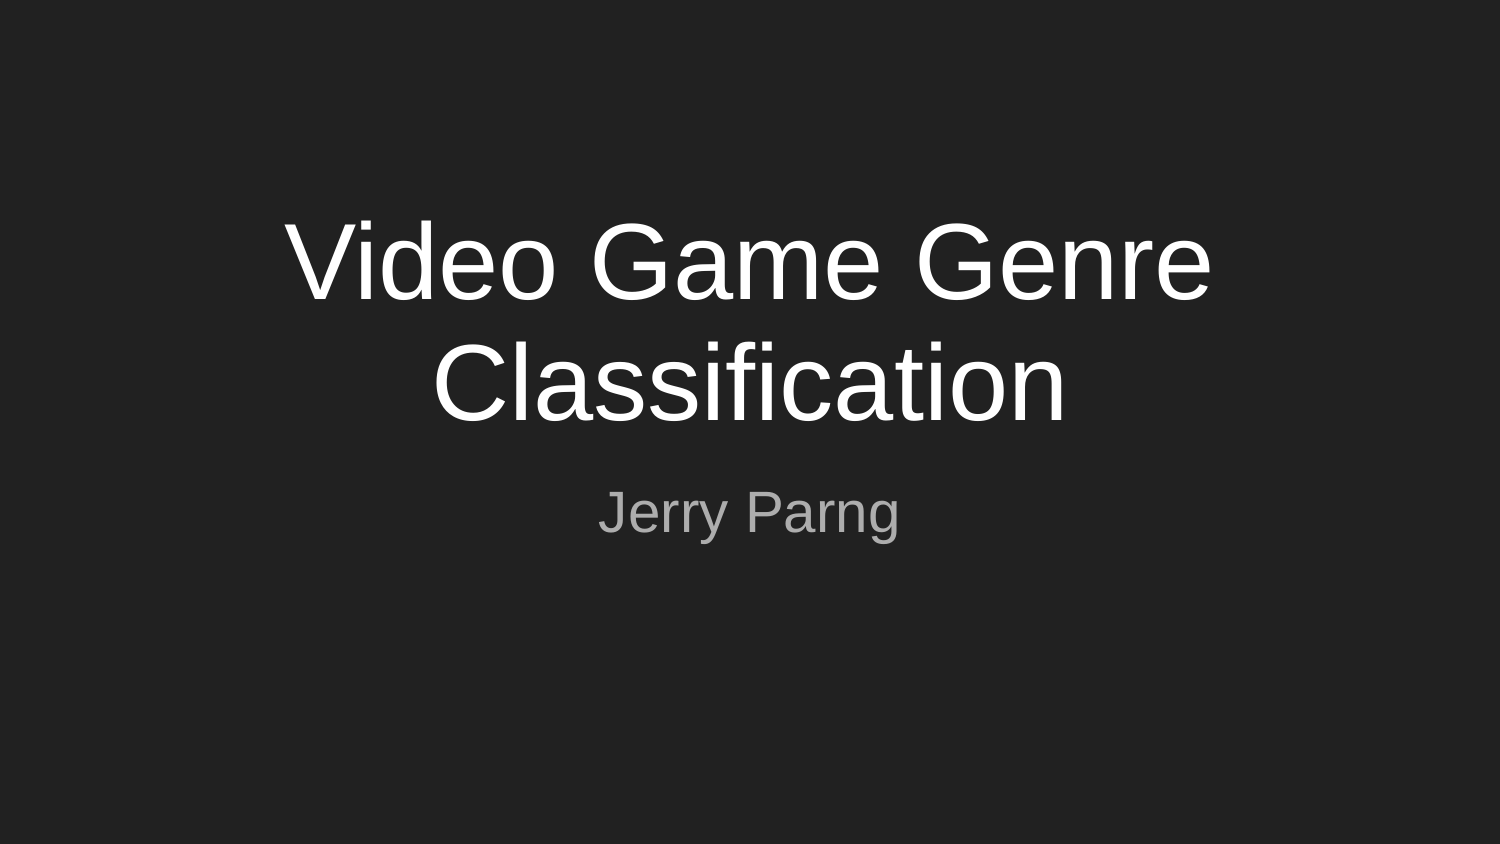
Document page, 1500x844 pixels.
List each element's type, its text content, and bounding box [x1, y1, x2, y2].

subtitle Jerry Parng [51, 464, 1449, 595]
title Video Game Genre Classification [51, 122, 1449, 459]
